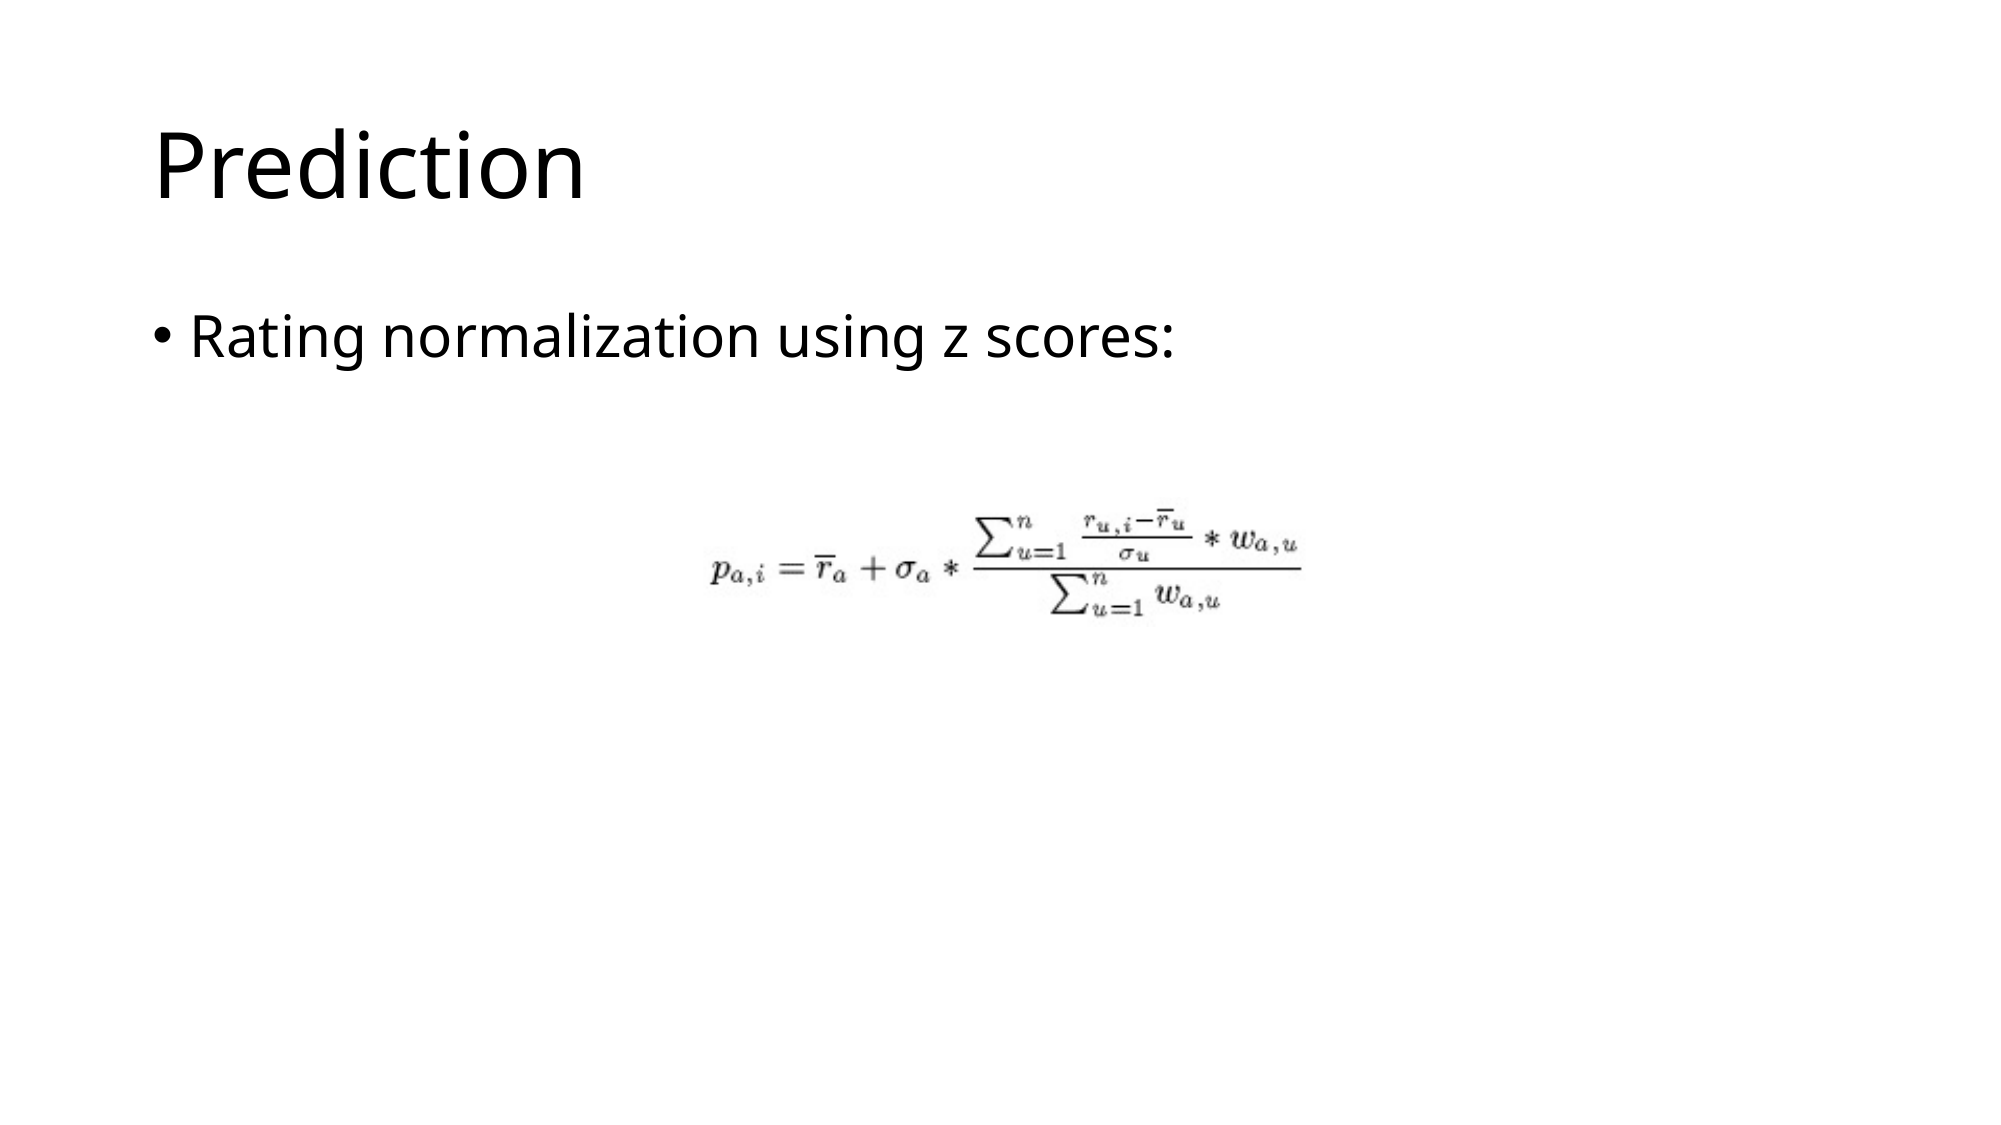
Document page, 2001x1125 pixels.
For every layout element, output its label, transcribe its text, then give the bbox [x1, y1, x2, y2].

list Rating normalization using z scores: [137, 299, 1863, 1014]
title Prediction [137, 59, 1863, 278]
picture [621, 497, 1379, 628]
